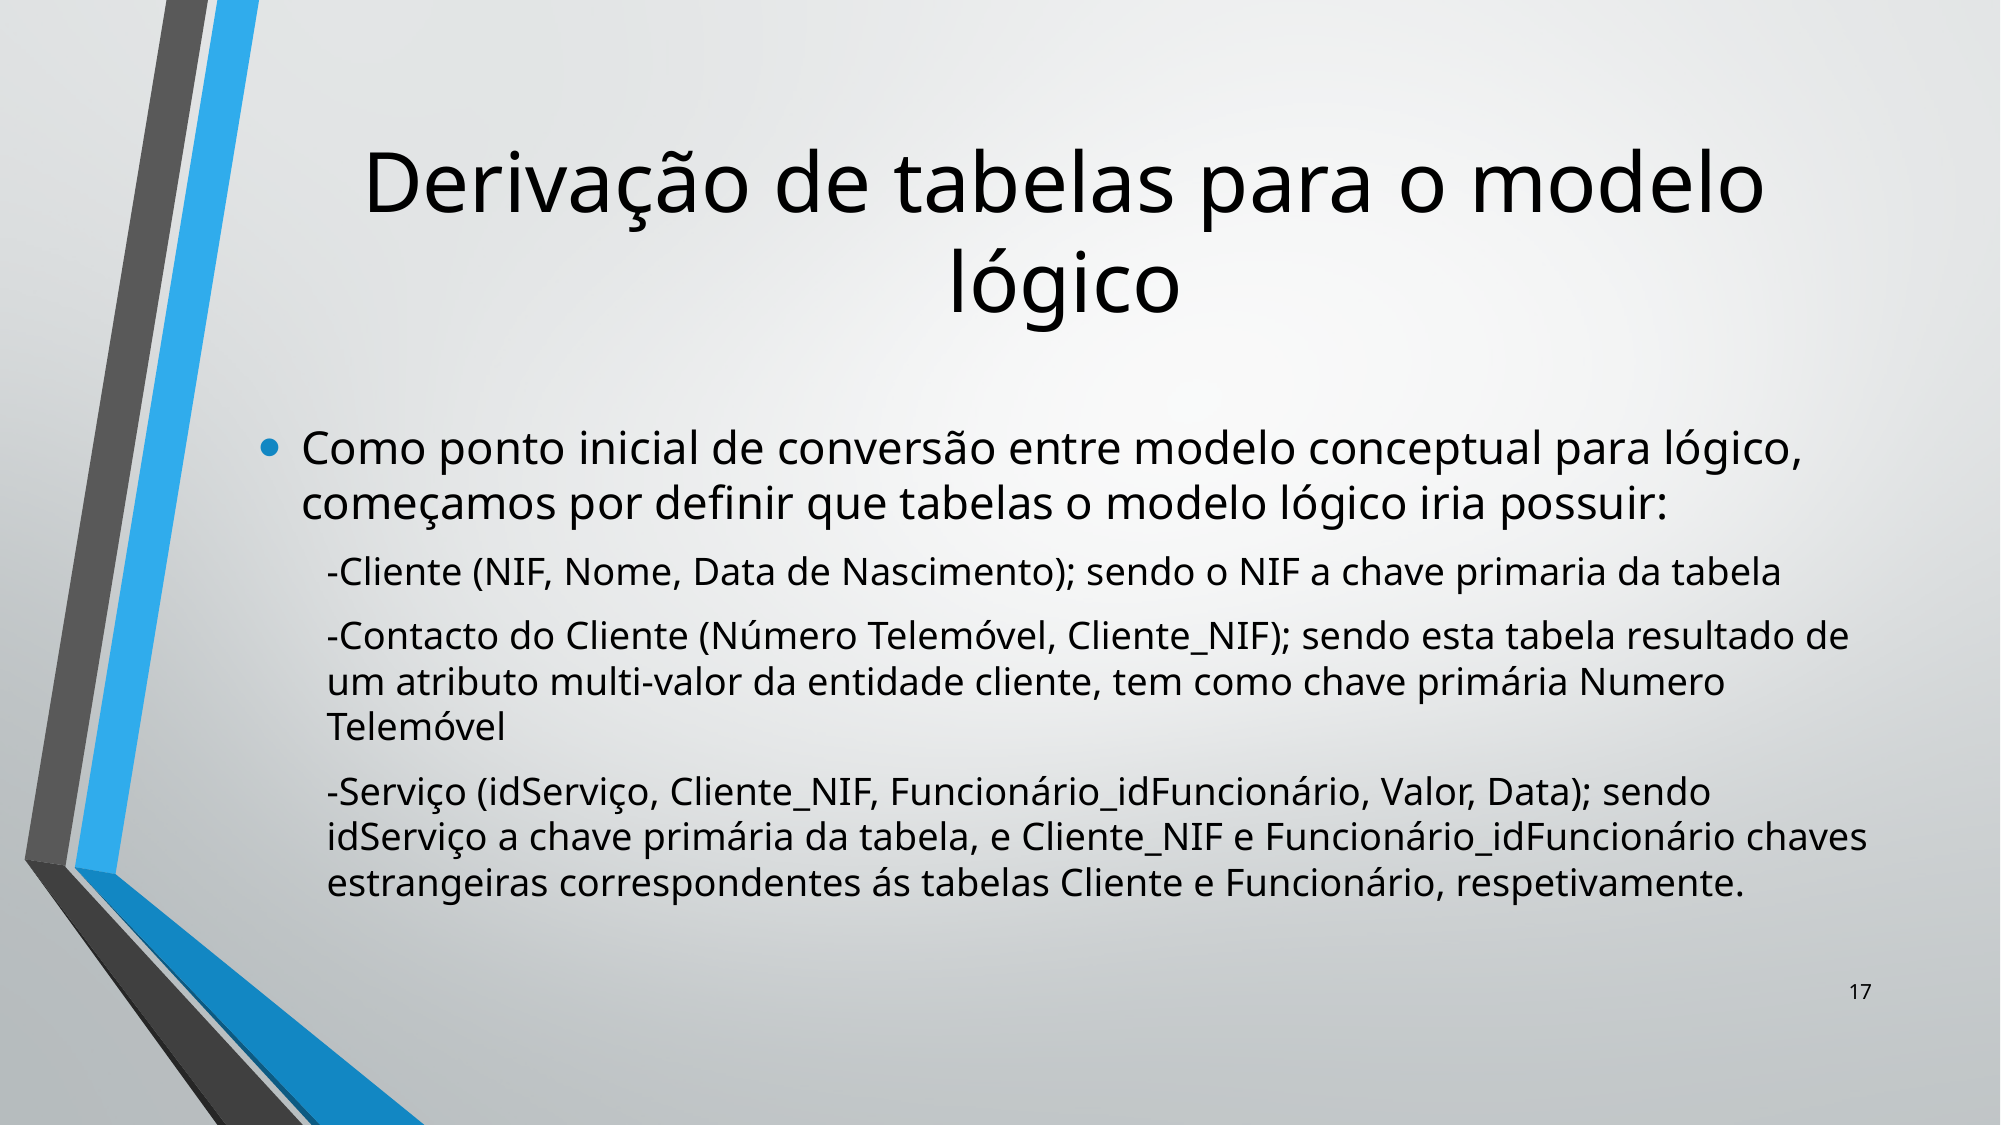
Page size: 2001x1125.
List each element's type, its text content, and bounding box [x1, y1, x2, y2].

list Como ponto inicial de conversão entre modelo conceptual para lógico, começamos por definir que tabelas o modelo lógico iria possuir: -Cliente (NIF, Nome, Data de Nascimento); sendo o NIF a chave primaria da tabela -Contacto do Cliente (Número Telemóvel, Cliente_NIF); sendo esta tabela resultado de um atributo multi-valor da entidade cliente, tem como chave primária Numero Telemóvel -Serviço (idServiço, Cliente_NIF, Funcionário_idFuncionário, Valor, Data); sendo idServiço a chave primária da tabela, e Cliente_NIF e Funcionário_idFuncionário chaves estrangeiras correspondentes ás tabelas Cliente e Funcionário, respetivamente. [243, 405, 1887, 918]
slide_number 17 [1796, 962, 1887, 1023]
title Derivação de tabelas para o modelo lógico [243, 85, 1887, 374]
